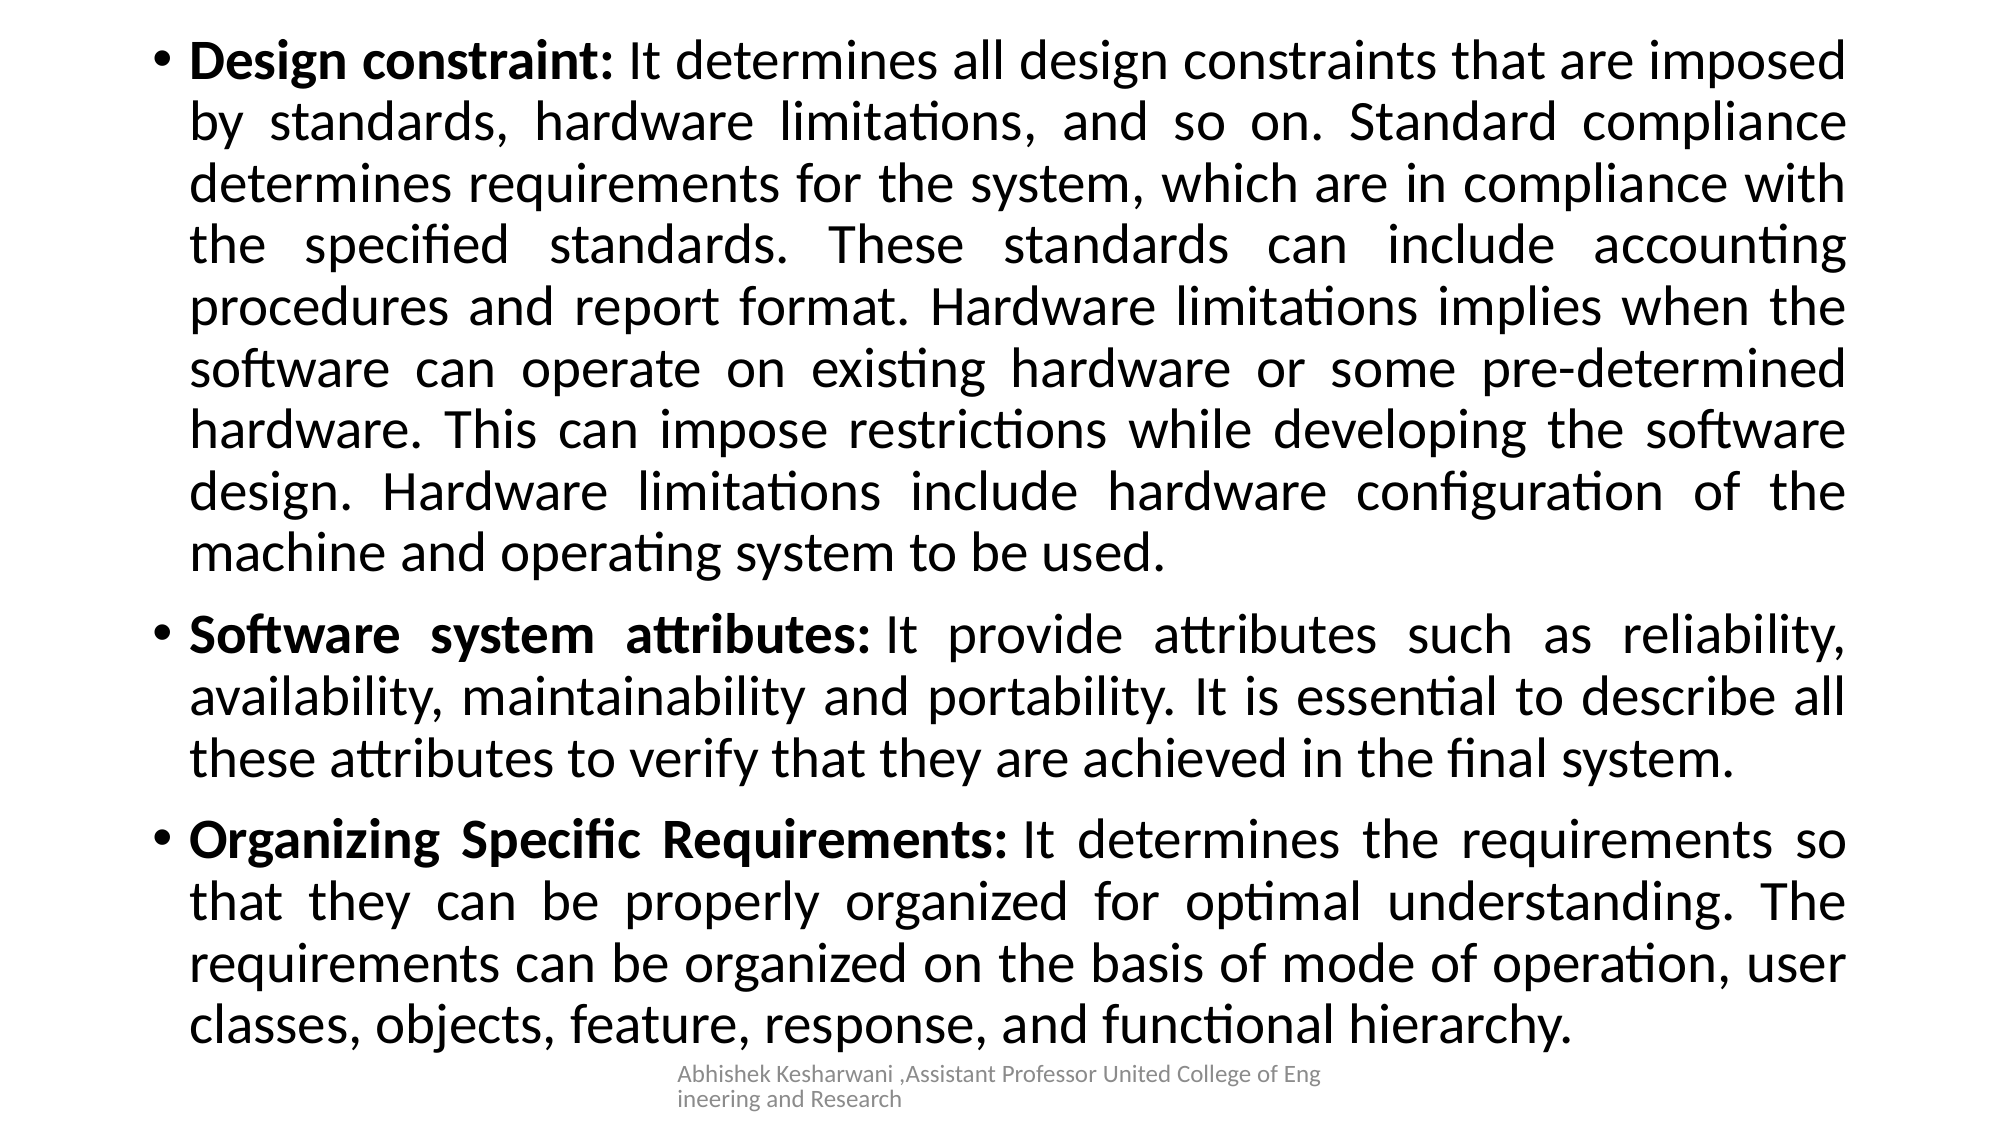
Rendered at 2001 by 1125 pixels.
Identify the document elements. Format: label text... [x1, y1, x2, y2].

footer Abhishek Kesharwani ,Assistant Professor United College of Engineering and Research [662, 1042, 1338, 1103]
list Design constraint: It determines all design constraints that are imposed by standards, hardware limitations, and so on. Standard compliance determines requirements for the system, which are in compliance with the specified standards. These standards can include accounting procedures and report format. Hardware limitations implies when the software can operate on existing hardware or some pre-determined hardware. This can impose restrictions while developing the software design. Hardware limitations include hardware configuration of the machine and operating system to be used. Software system attributes: It provide attributes such as reliability, availability, maintainability and portability. It is essential to describe all these attributes to verify that they are achieved in the final system. Organizing Specific Requirements: It determines the requirements so that they can be properly organized for optimal understanding. The requirements can be organized on the basis of mode of operation, user classes, objects, feature, response, and functional hierarchy. [137, 22, 1863, 1081]
